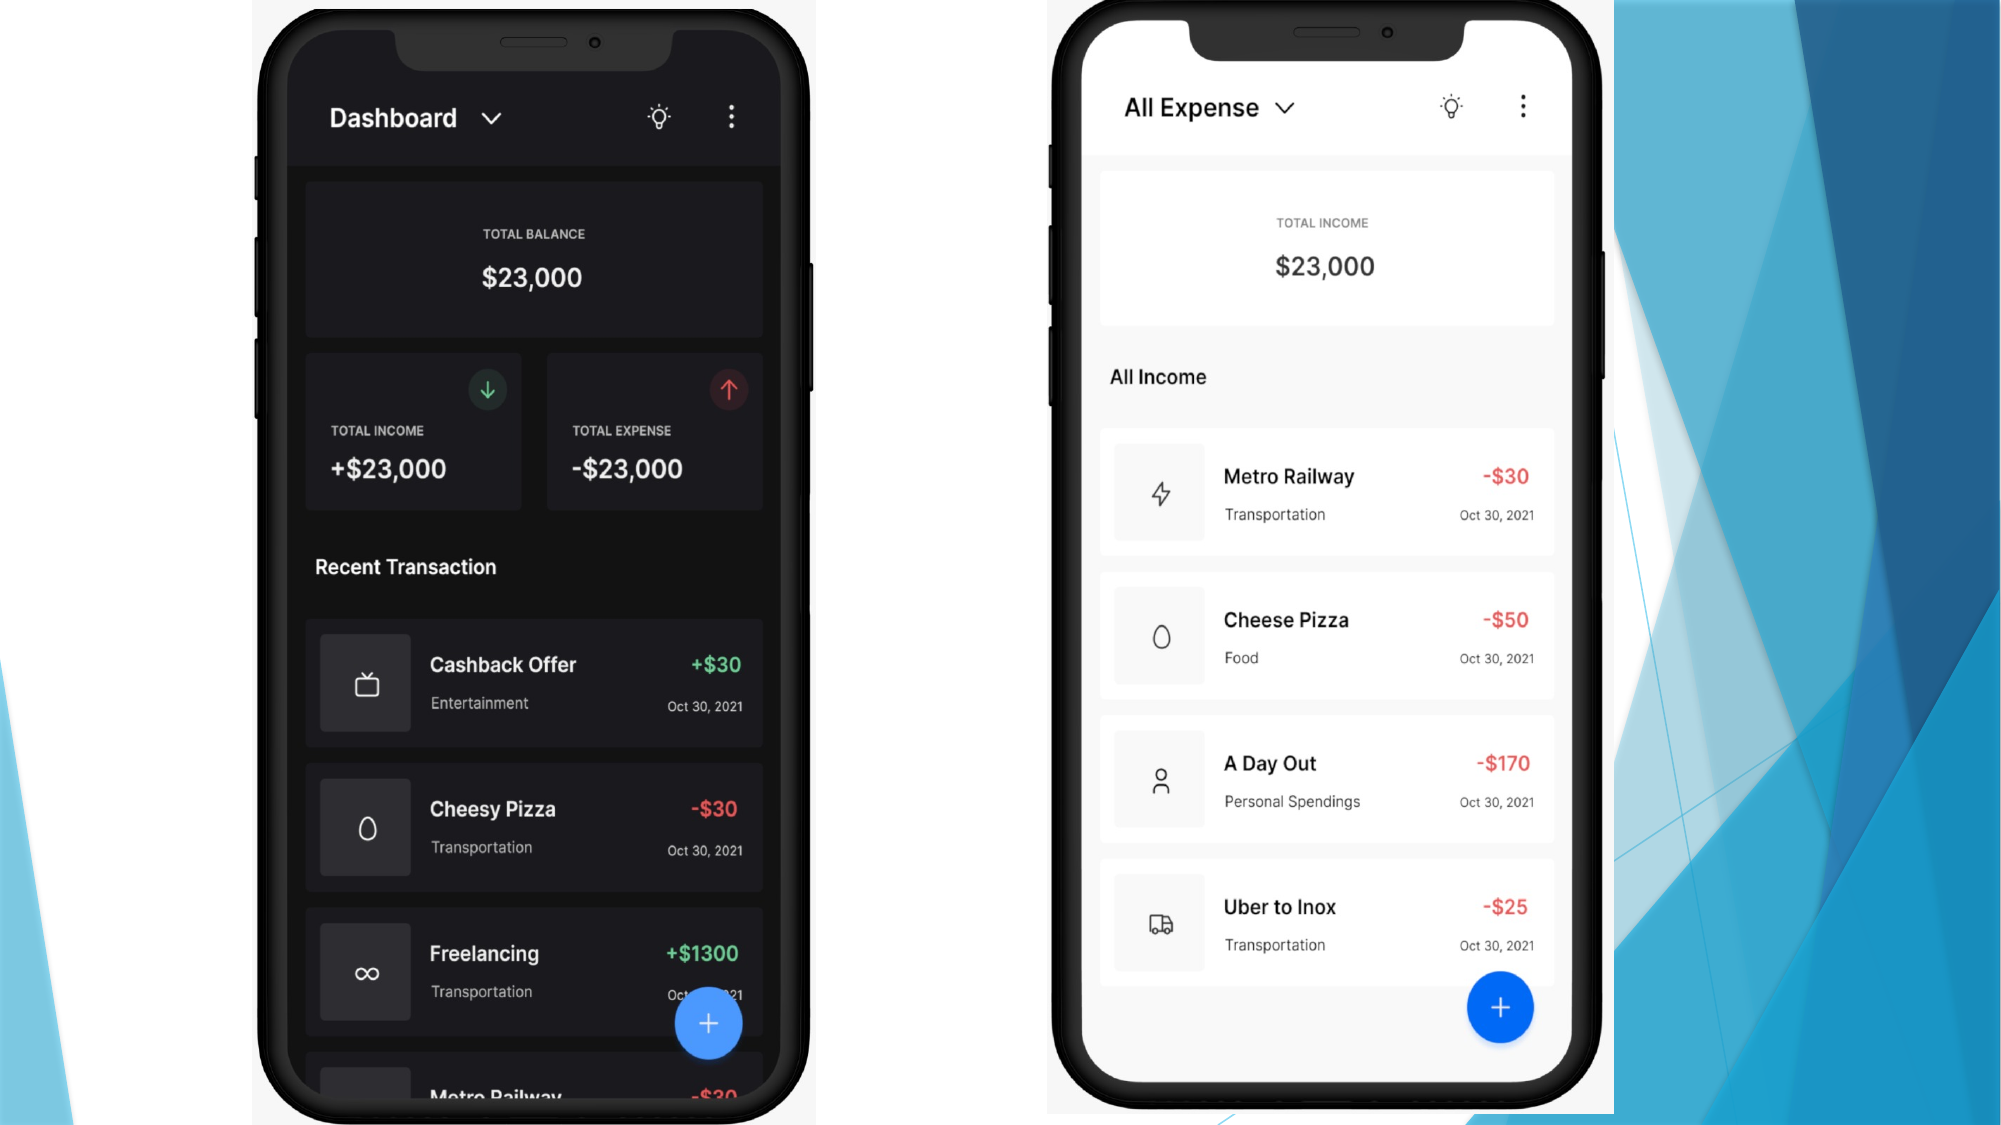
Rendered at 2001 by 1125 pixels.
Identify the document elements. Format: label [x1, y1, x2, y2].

picture [1047, 0, 1615, 1115]
picture [251, 0, 817, 1125]
